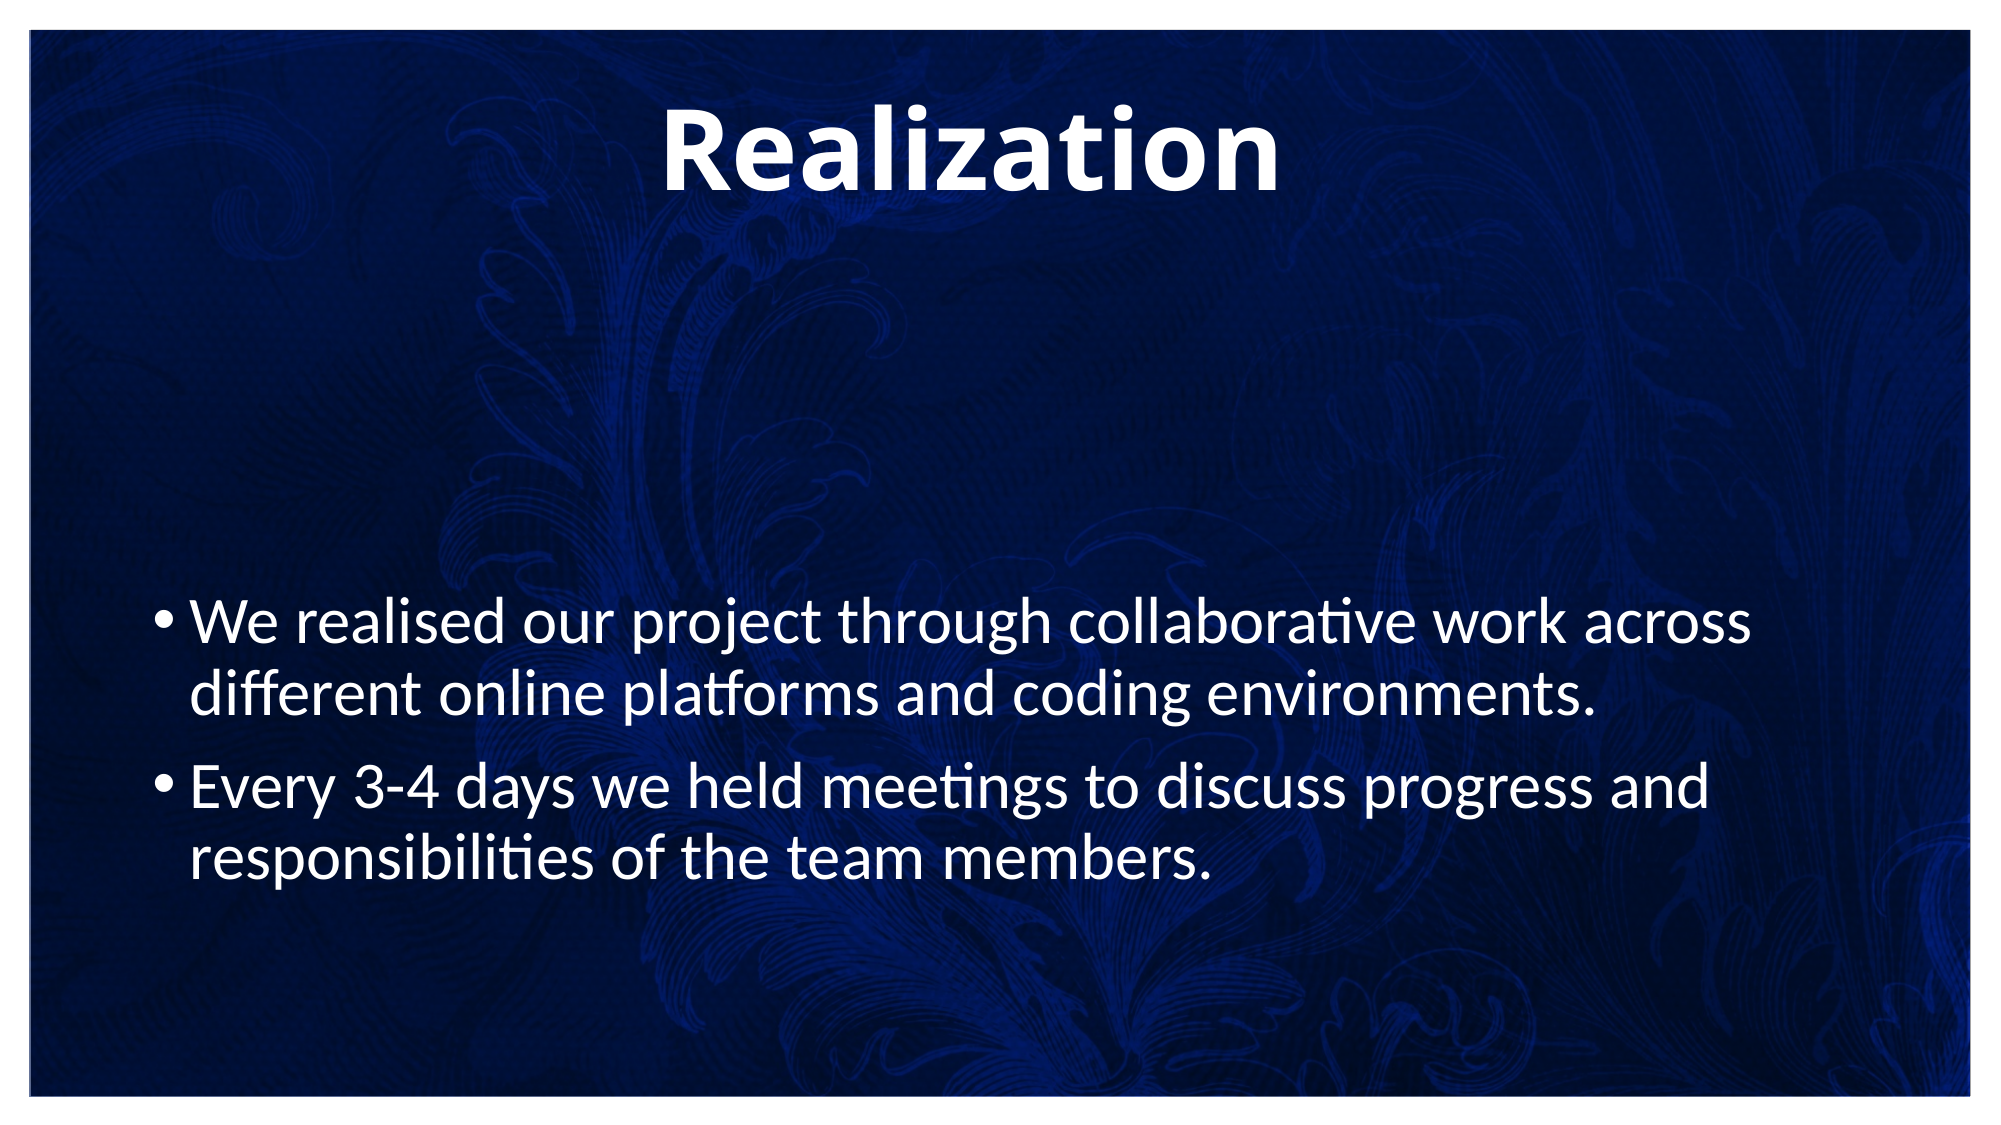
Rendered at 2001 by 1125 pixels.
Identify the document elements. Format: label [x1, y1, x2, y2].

text_box [0, 0, 2000, 1125]
picture [29, 29, 1970, 1097]
